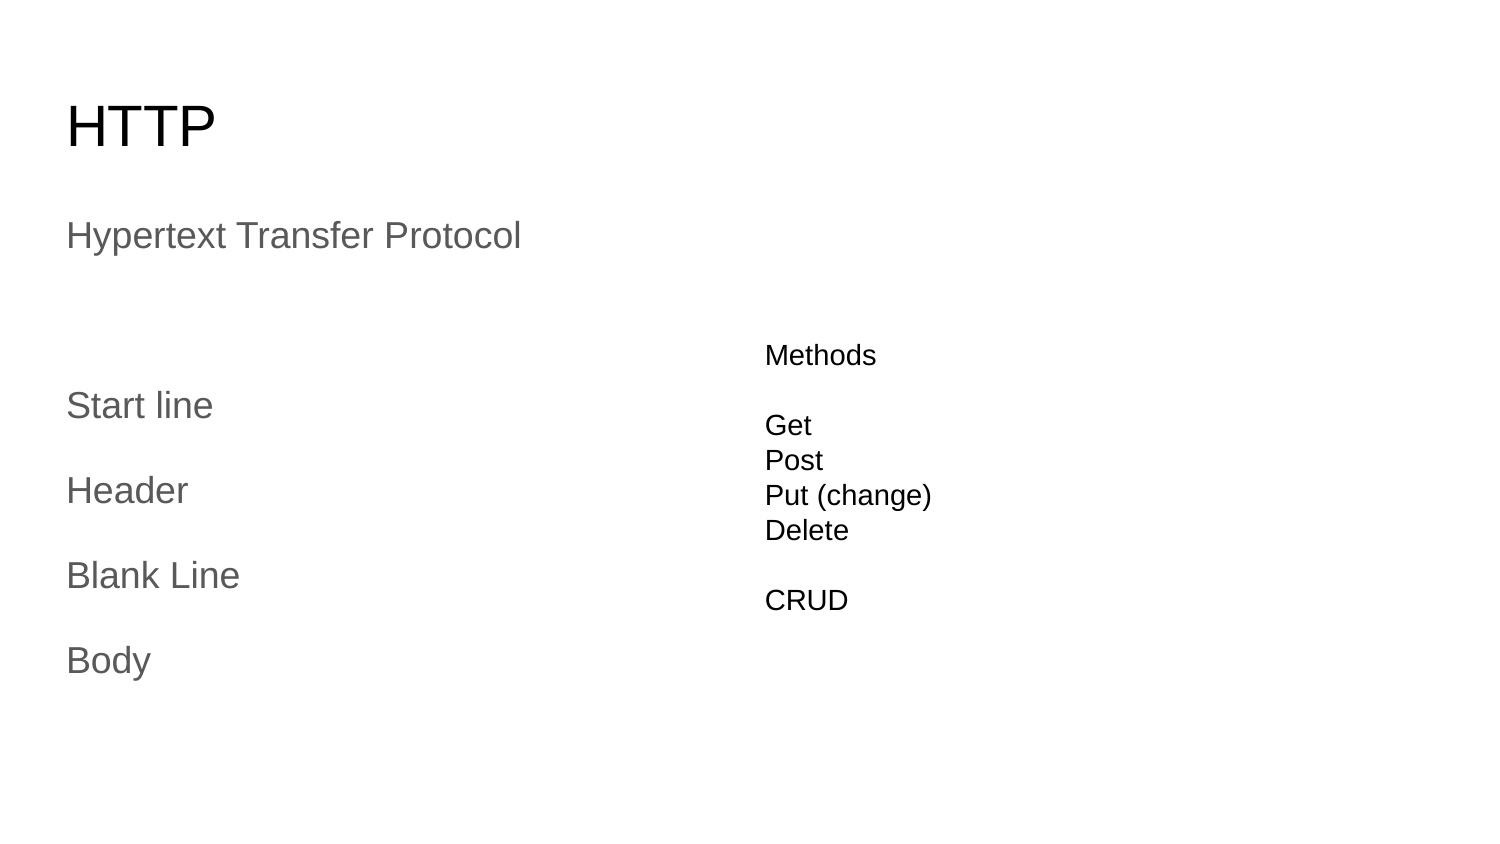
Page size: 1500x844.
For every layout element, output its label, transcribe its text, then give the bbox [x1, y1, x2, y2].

title HTTP [51, 72, 1449, 167]
text_box Methods Get Post Put (change) Delete CRUD [749, 321, 1328, 653]
list Hypertext Transfer Protocol Start line Header Blank Line Body [51, 189, 1449, 750]
